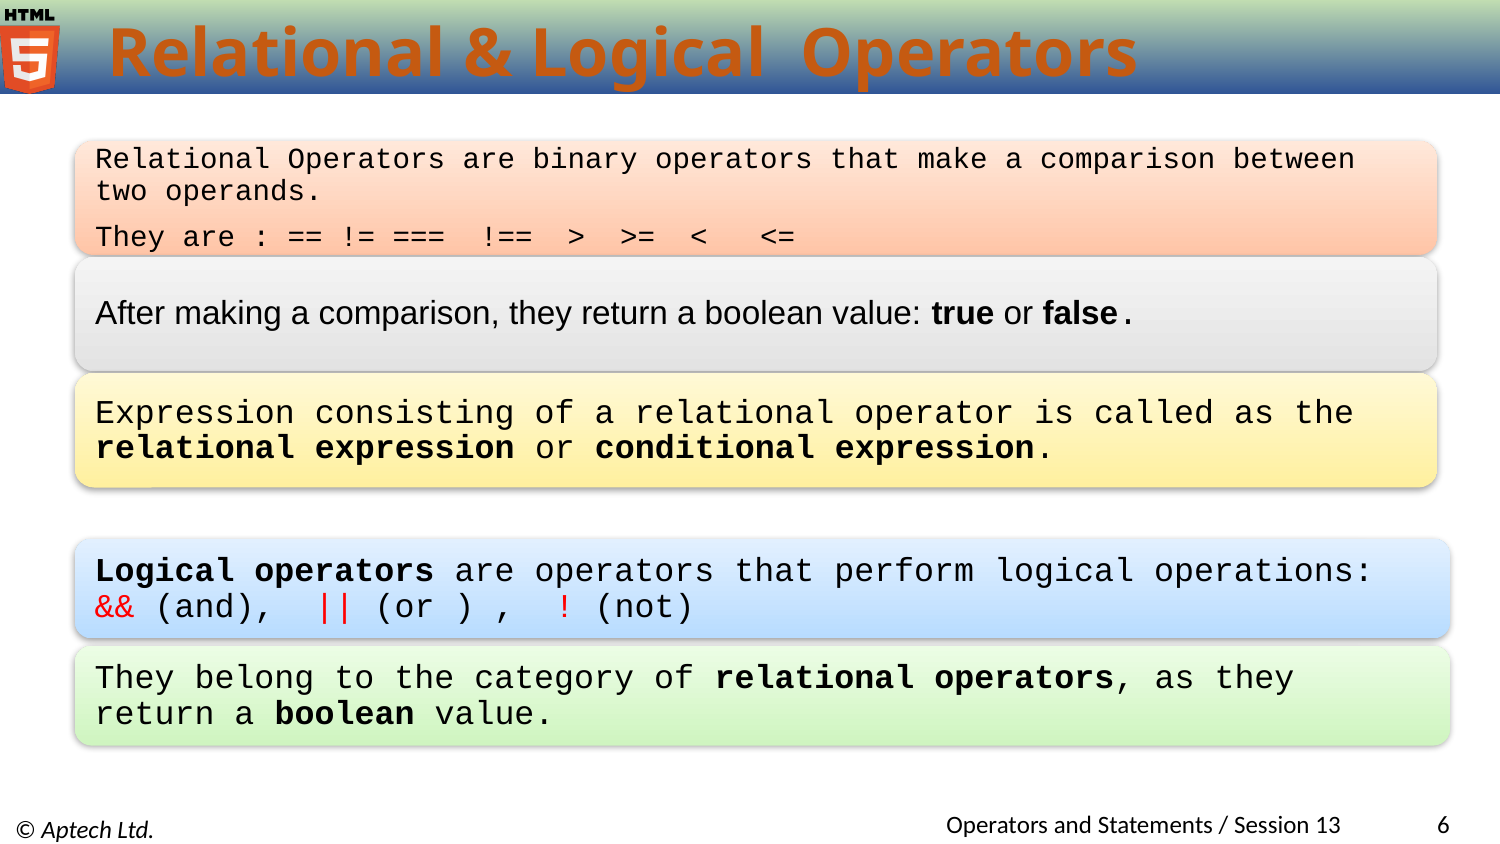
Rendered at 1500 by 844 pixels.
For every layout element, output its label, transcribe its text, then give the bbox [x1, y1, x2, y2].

footer Operators and Statements / Session 13 [375, 813, 1363, 835]
picture [0, 9, 72, 94]
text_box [74, 140, 1438, 488]
title Relational & Logical Operators [75, 24, 1475, 75]
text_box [74, 538, 1451, 746]
slide_number ‹#› [1363, 813, 1465, 835]
